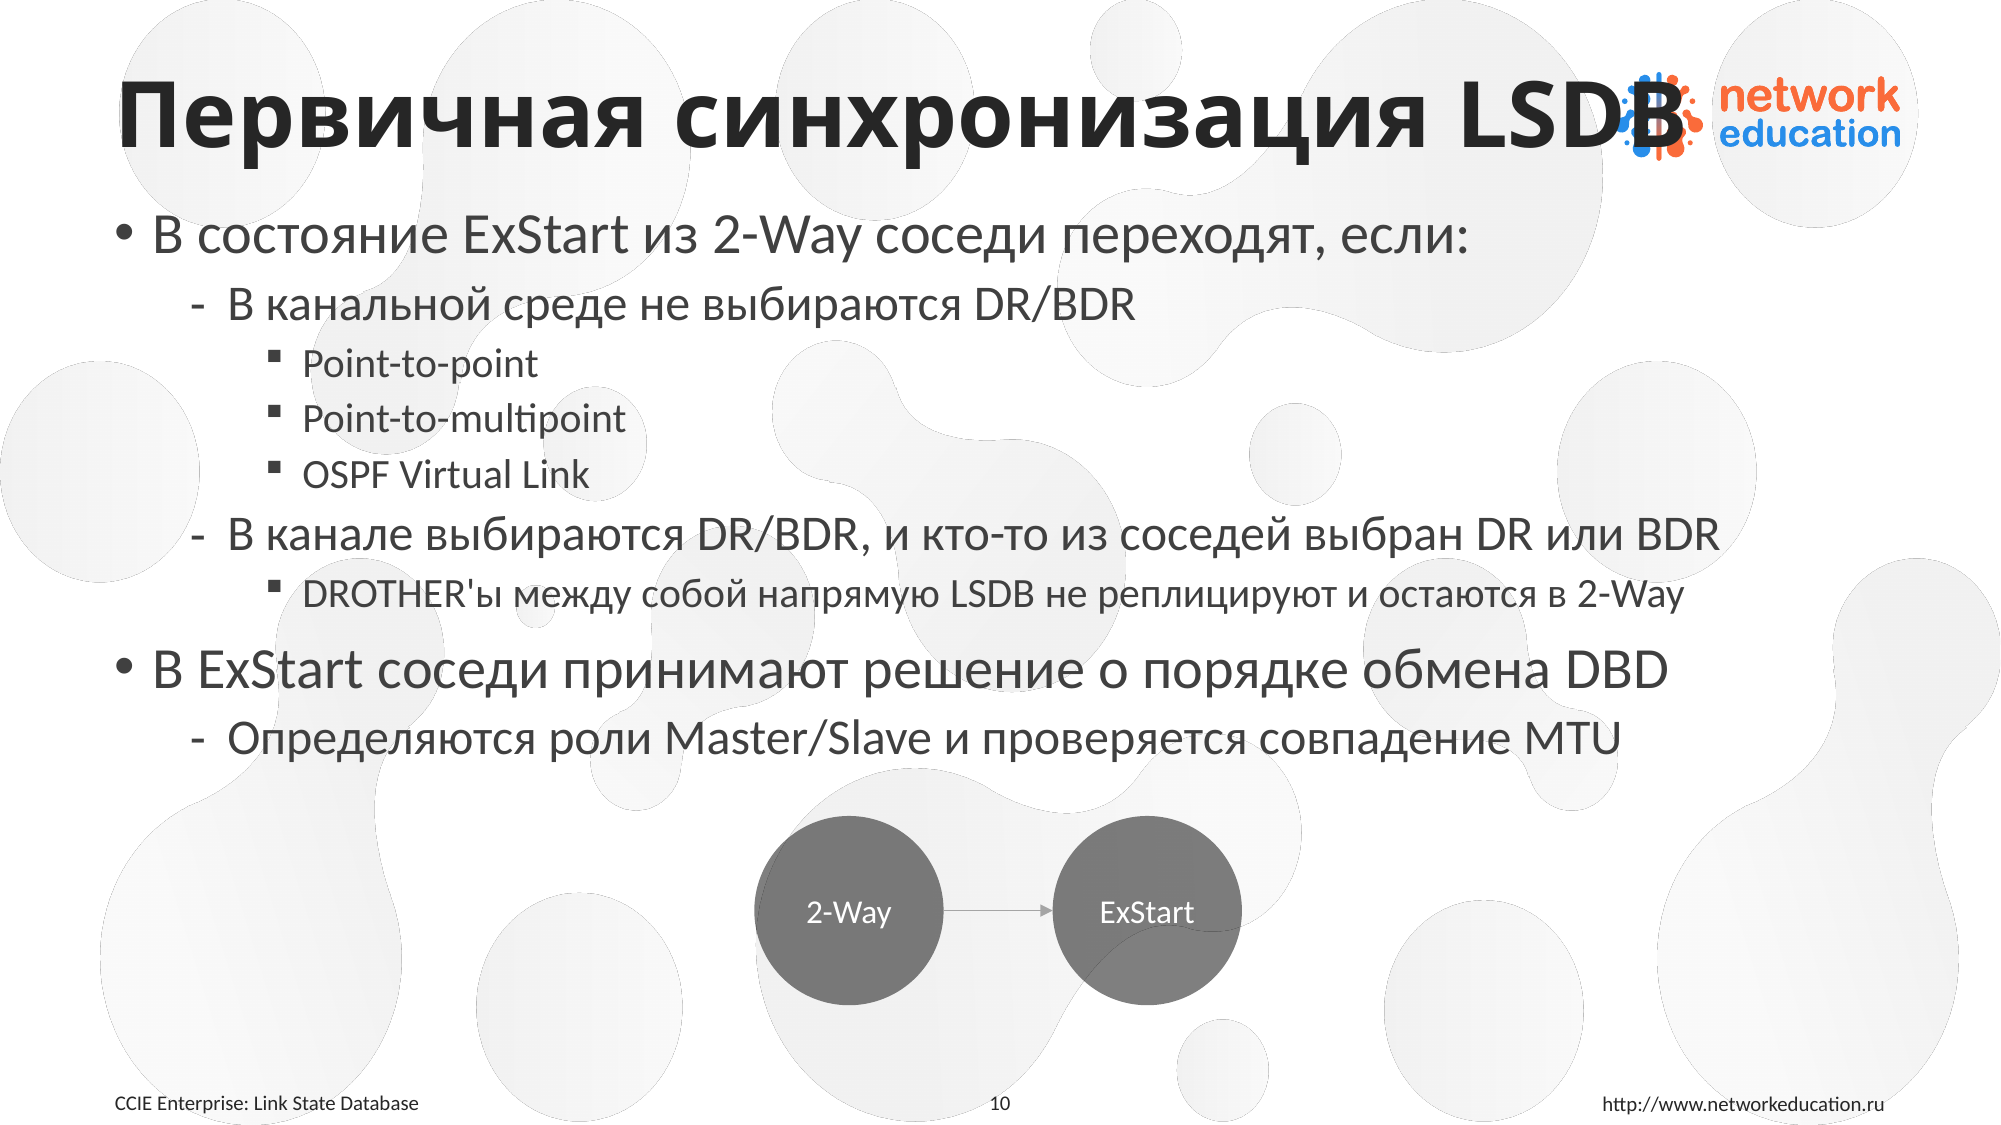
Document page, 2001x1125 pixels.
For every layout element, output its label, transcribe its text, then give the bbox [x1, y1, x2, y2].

text_box 2-Way [754, 815, 944, 1006]
picture [0, 0, 2001, 1125]
title Первичная синхронизация LSDB [99, 60, 1900, 167]
list В состояние ExStart из 2-Way соседи переходят, если: В канальной среде не выбираются DR/BDR Point-to-point Point-to-multipoint OSPF Virtual Link В канале выбираются DR/BDR, и кто-то из соседей выбран DR или BDR DROTHER'ы между собой напрямую LSDB не реплицируют и остаются в 2-Way В ExStart соседи принимают решение о порядке обмена DBD Определяются роли Master/Slave и проверяется совпадение MTU [99, 196, 1900, 1035]
footer CCIE Enterprise: Link State Database [100, 1082, 776, 1125]
slide_number 10 [777, 1082, 1222, 1125]
text_box ExStart [1052, 815, 1242, 1006]
